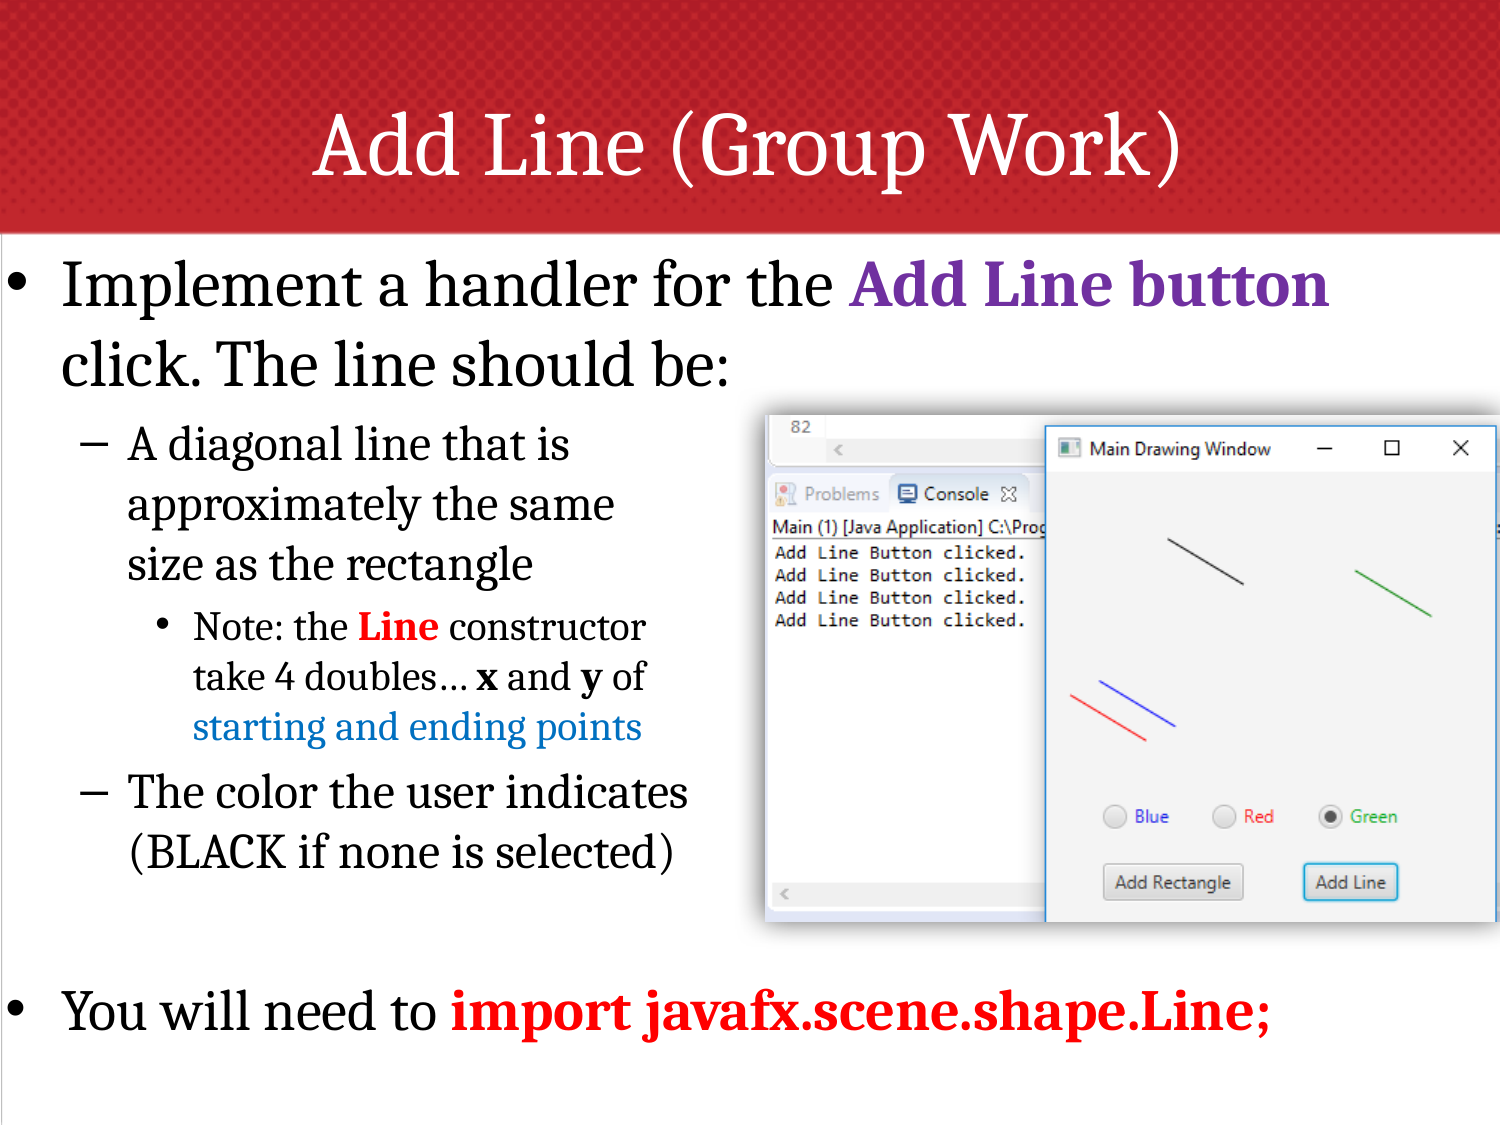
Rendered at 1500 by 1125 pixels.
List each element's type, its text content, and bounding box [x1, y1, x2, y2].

title Add Line (Group Work) [75, 45, 1425, 232]
list Implement a handler for the Add Line button click. The line should be: A diagonal line that is approximately the same size as the rectangle Note: the Line constructor take 4 doubles… x and y of starting and ending points The color the user indicates (BLACK if none is selected) You will need to import javafx.scene.shape.Line; [0, 232, 1458, 1125]
picture [0, 0, 1500, 1125]
